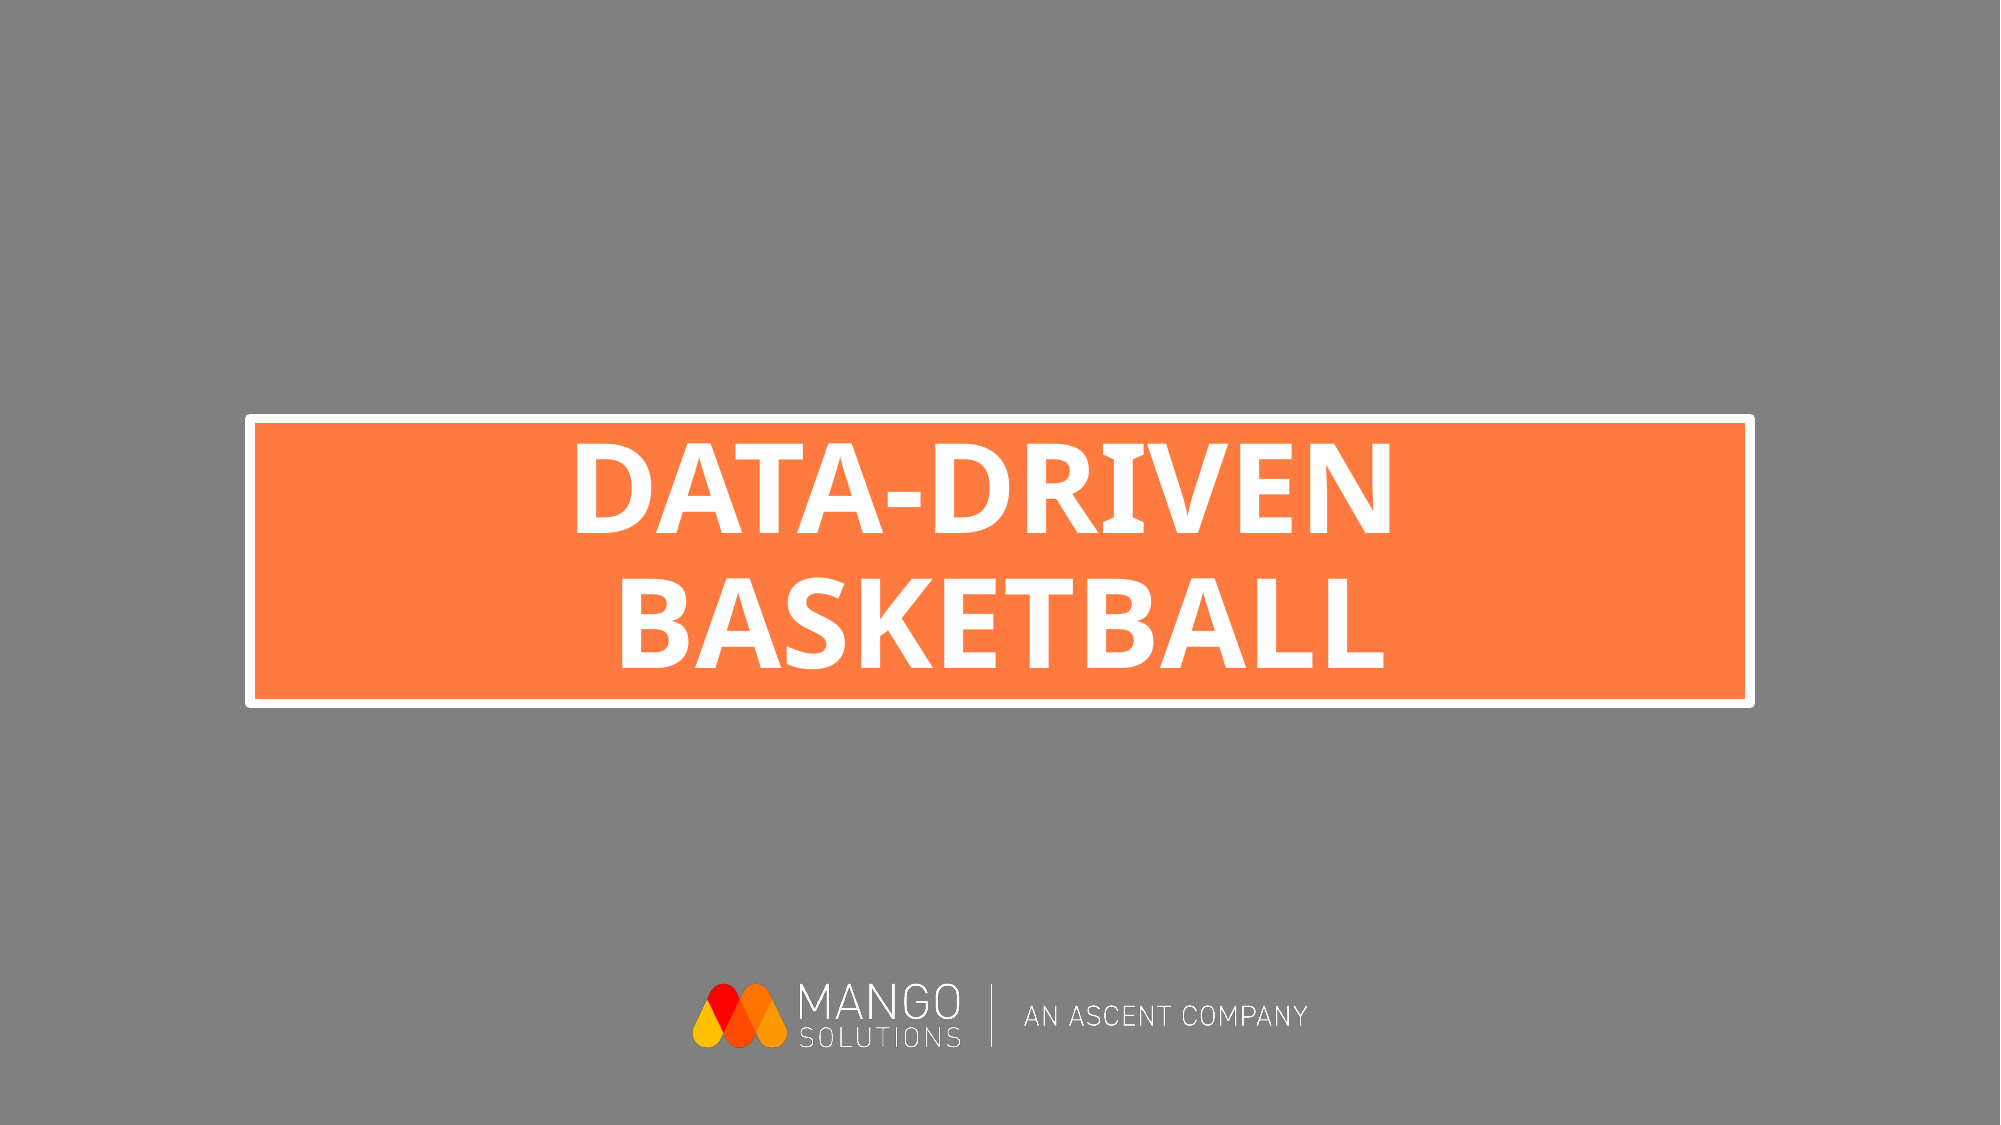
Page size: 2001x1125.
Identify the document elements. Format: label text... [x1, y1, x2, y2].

title Data-Driven Basketball [249, 418, 1750, 704]
picture [692, 983, 1308, 1048]
